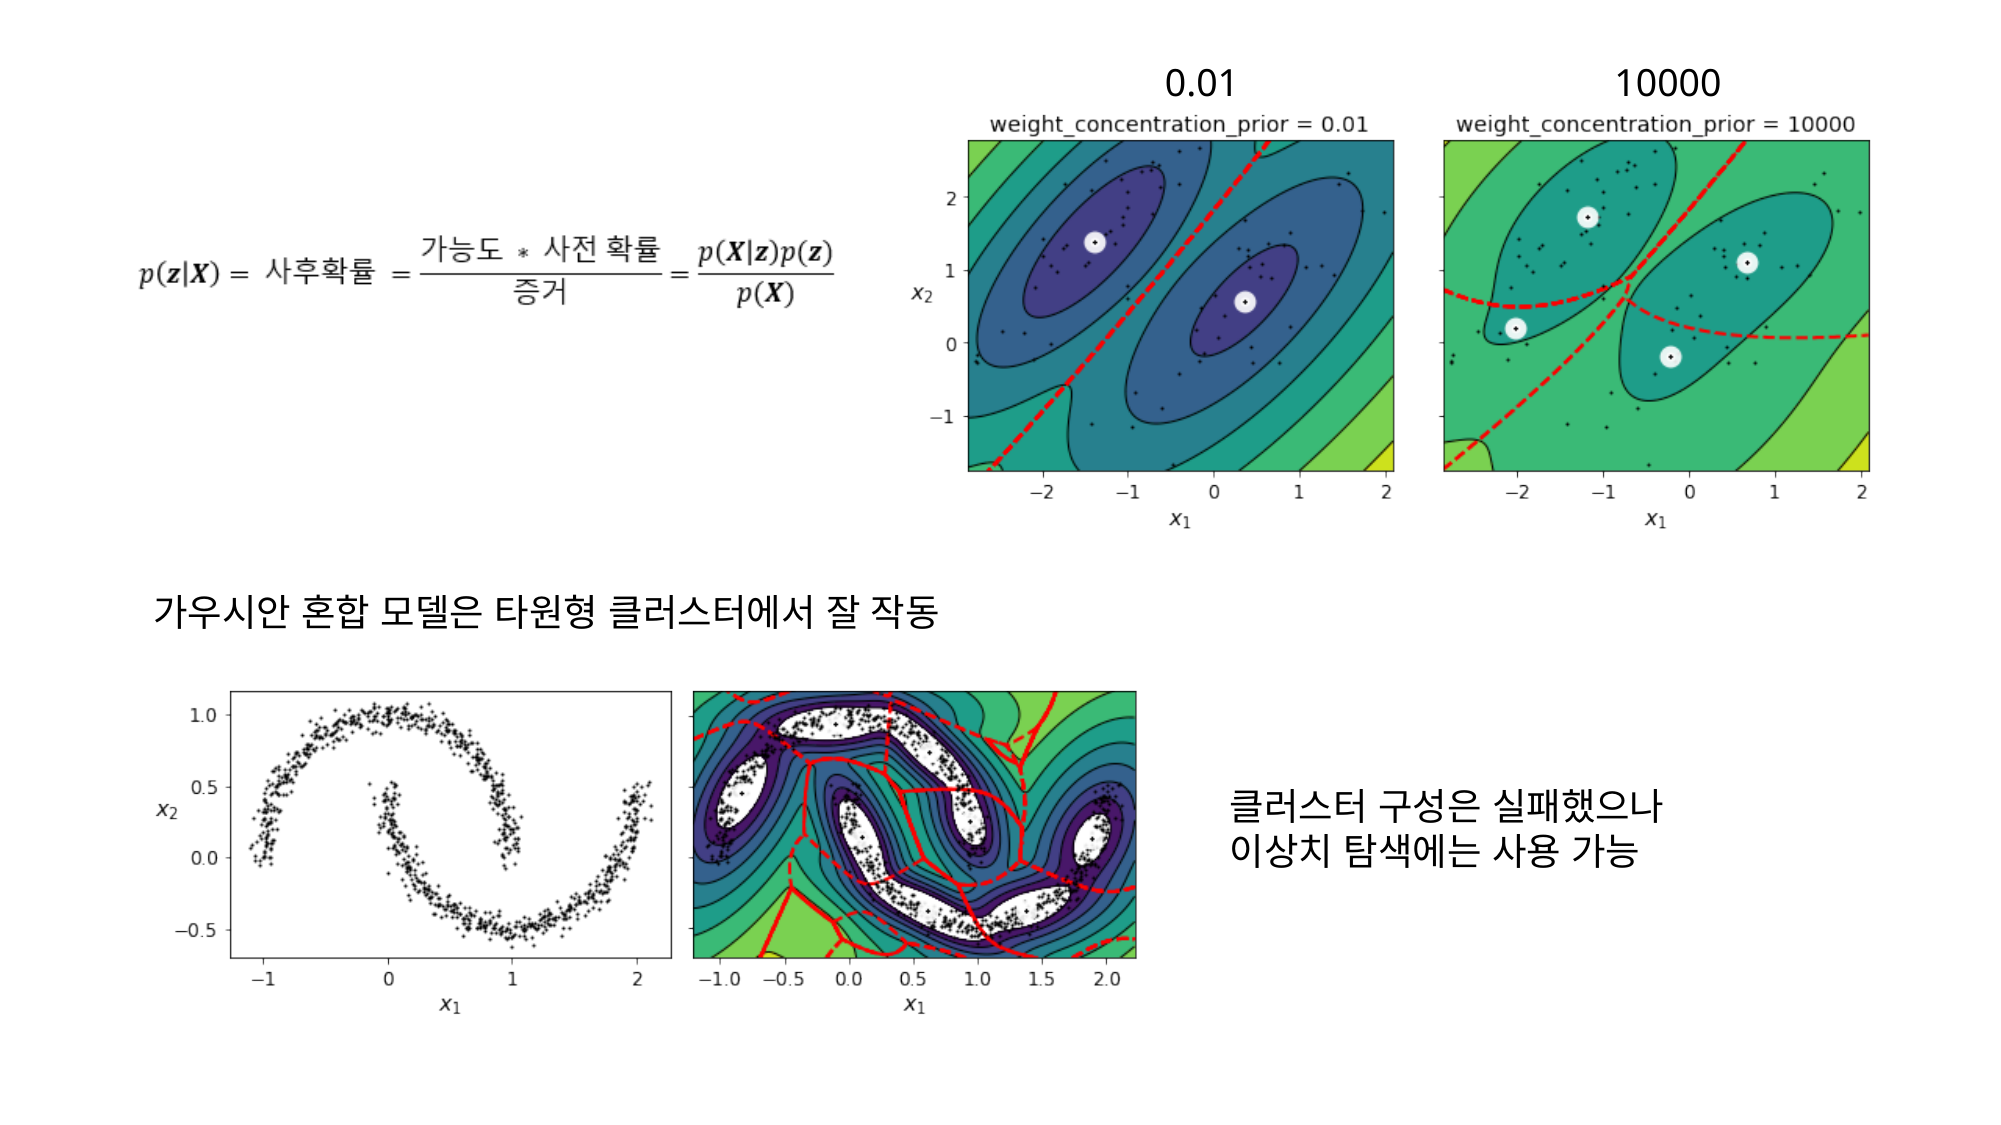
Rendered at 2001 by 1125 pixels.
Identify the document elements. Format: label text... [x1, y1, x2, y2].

picture [144, 680, 1145, 1030]
text_box 가우시안 혼합 모델은 타원형 클러스터에서 잘 작동 [138, 581, 956, 641]
picture [103, 212, 864, 324]
picture [899, 104, 1880, 543]
text_box 클러스터 구성은 실패했으나 이상치 탐색에는 사용 가능 [1215, 775, 1762, 881]
